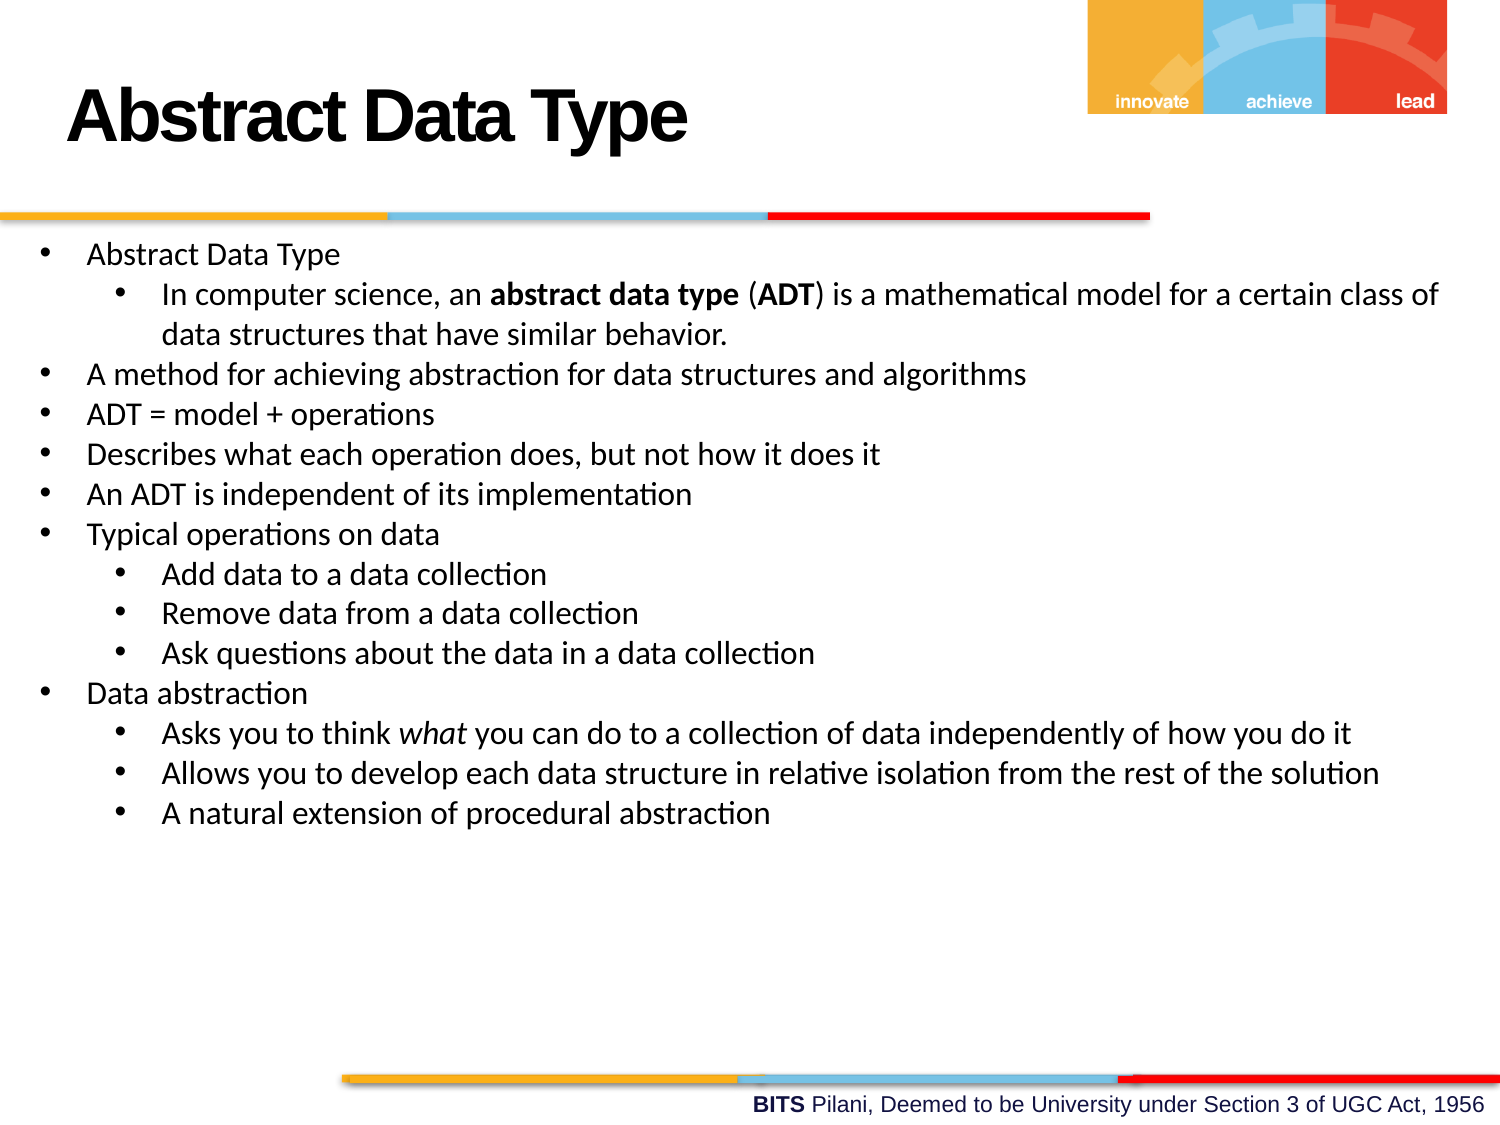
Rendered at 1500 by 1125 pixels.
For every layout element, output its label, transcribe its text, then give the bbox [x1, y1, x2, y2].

picture [1087, 0, 1448, 114]
list Abstract Data Type [50, 24, 1088, 213]
text_box Abstract Data Type In computer science, an abstract data type (ADT) is a mathematical model for a certain class of data structures that have similar behavior. A method for achieving abstraction for data structures and algorithms ADT = model + operations Describes what each operation does, but not how it does it An ADT is independent of its implementation Typical operations on data Add data to a data collection Remove data from a data collection Ask questions about the data in a data collection Data abstraction Asks you to think what you can do to a collection of data independently of how you do it Allows you to develop each data structure in relative isolation from the rest of the solution A natural extension of procedural abstraction [24, 224, 1463, 1050]
